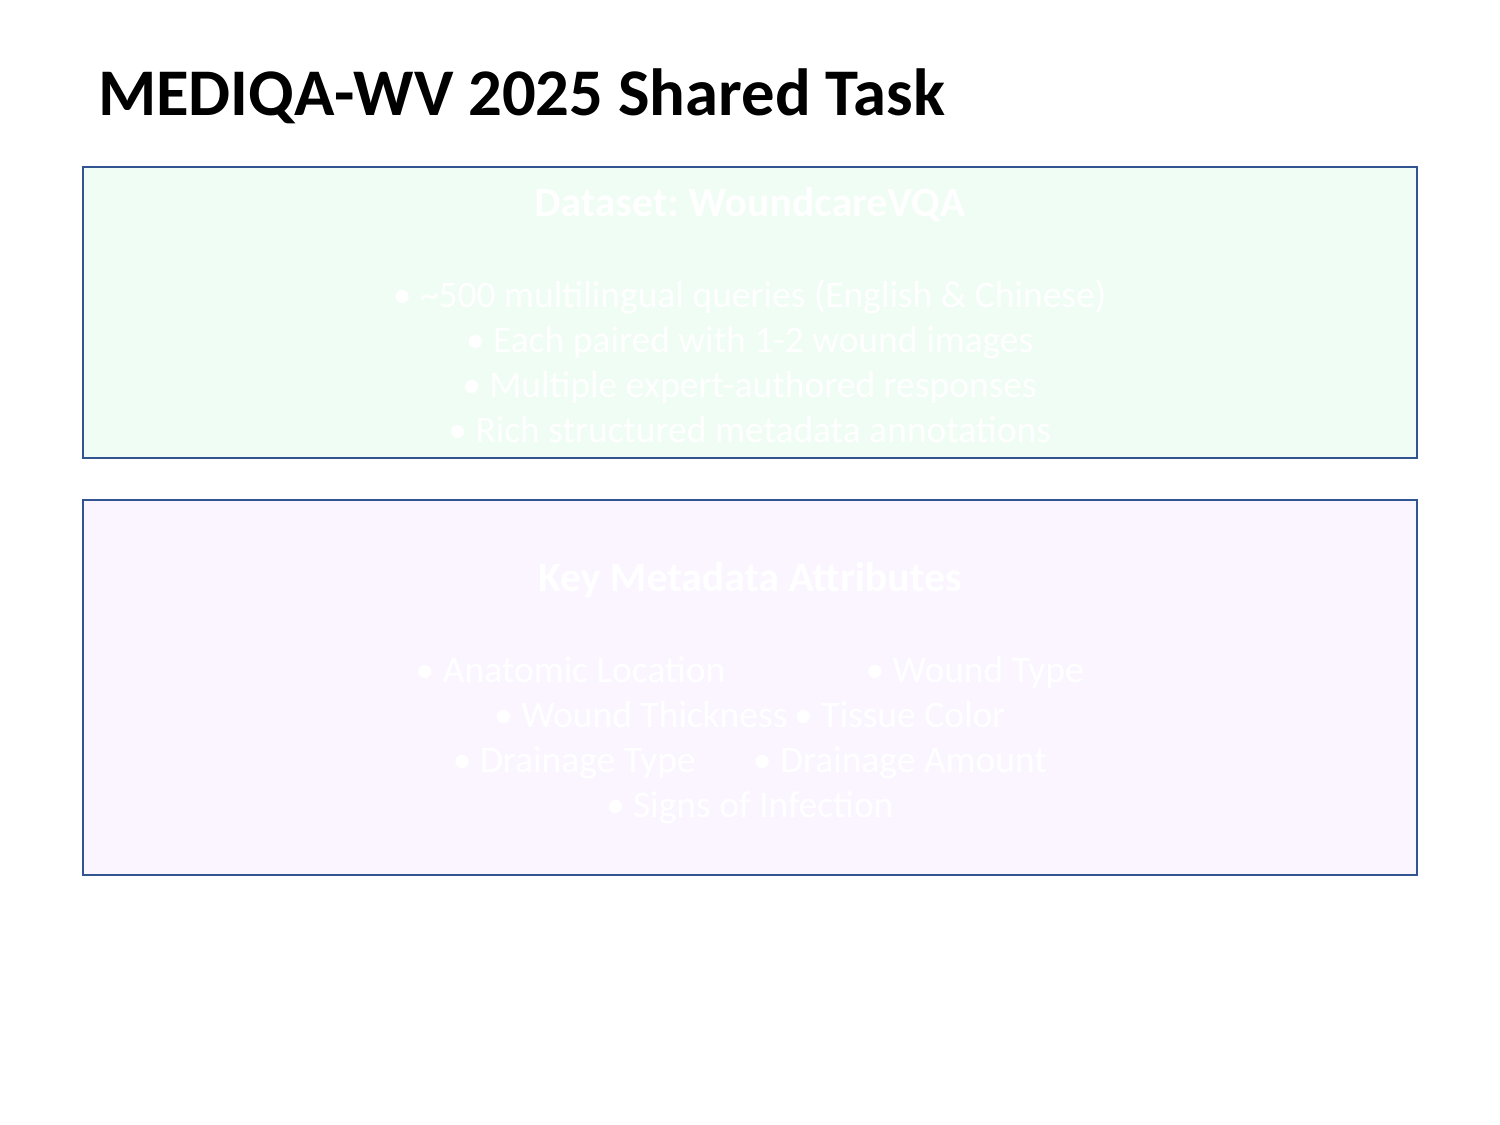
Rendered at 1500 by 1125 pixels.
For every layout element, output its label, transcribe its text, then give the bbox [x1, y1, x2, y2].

text_box Dataset: WoundcareVQA • ~500 multilingual queries (English & Chinese) • Each paired with 1-2 wound images • Multiple expert-authored responses • Rich structured metadata annotations [82, 166, 1418, 459]
text_box MEDIQA-WV 2025 Shared Task [83, 41, 1417, 137]
text_box Key Metadata Attributes • Anatomic Location • Wound Type • Wound Thickness • Tissue Color • Drainage Type • Drainage Amount • Signs of Infection [82, 499, 1418, 876]
